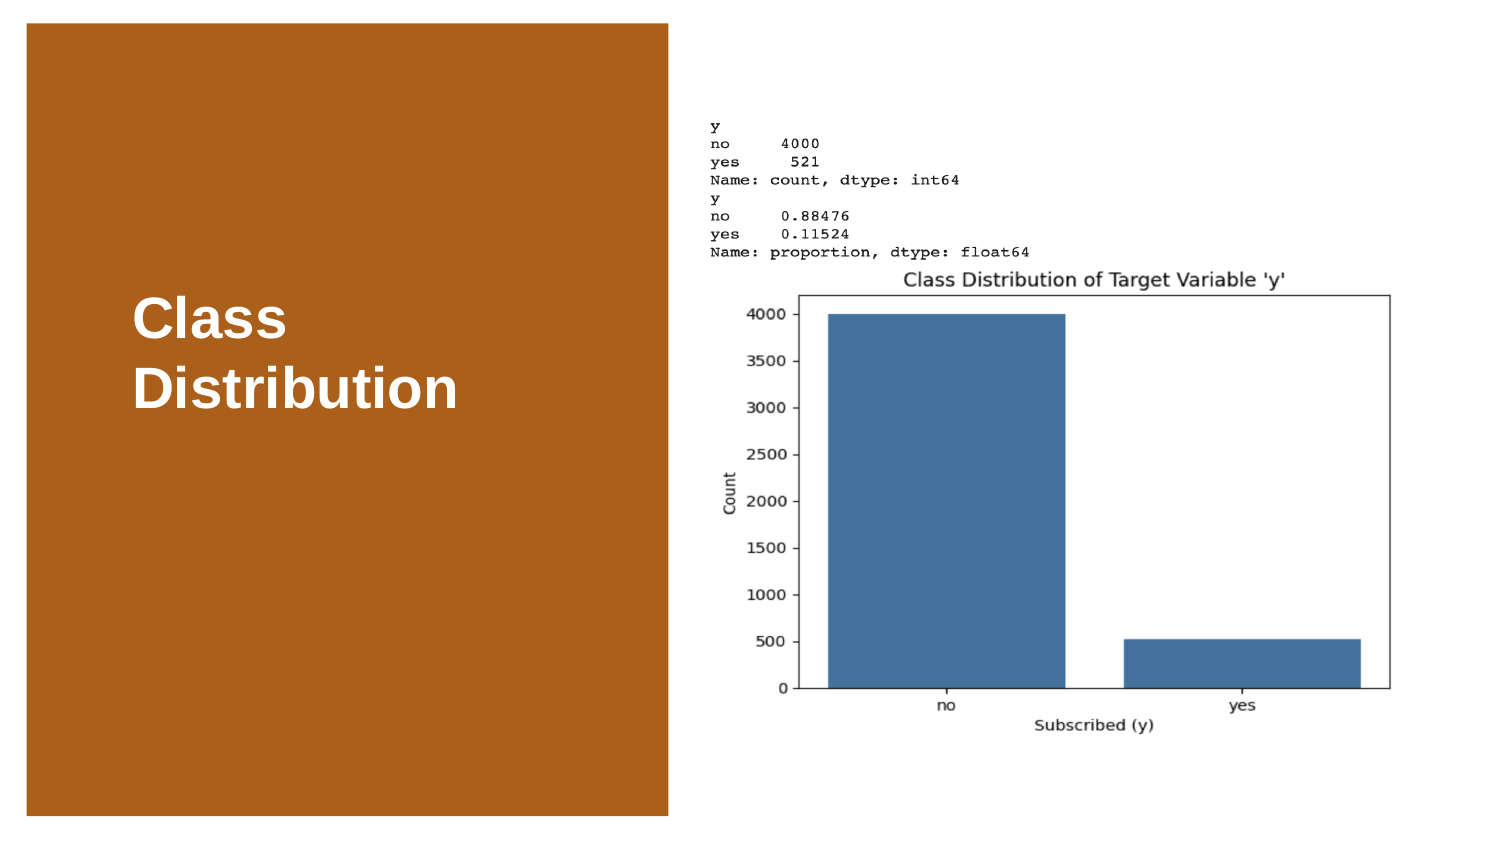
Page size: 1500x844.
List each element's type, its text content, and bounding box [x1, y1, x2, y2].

picture [697, 115, 1470, 758]
text_box Class Distribution [116, 265, 632, 436]
